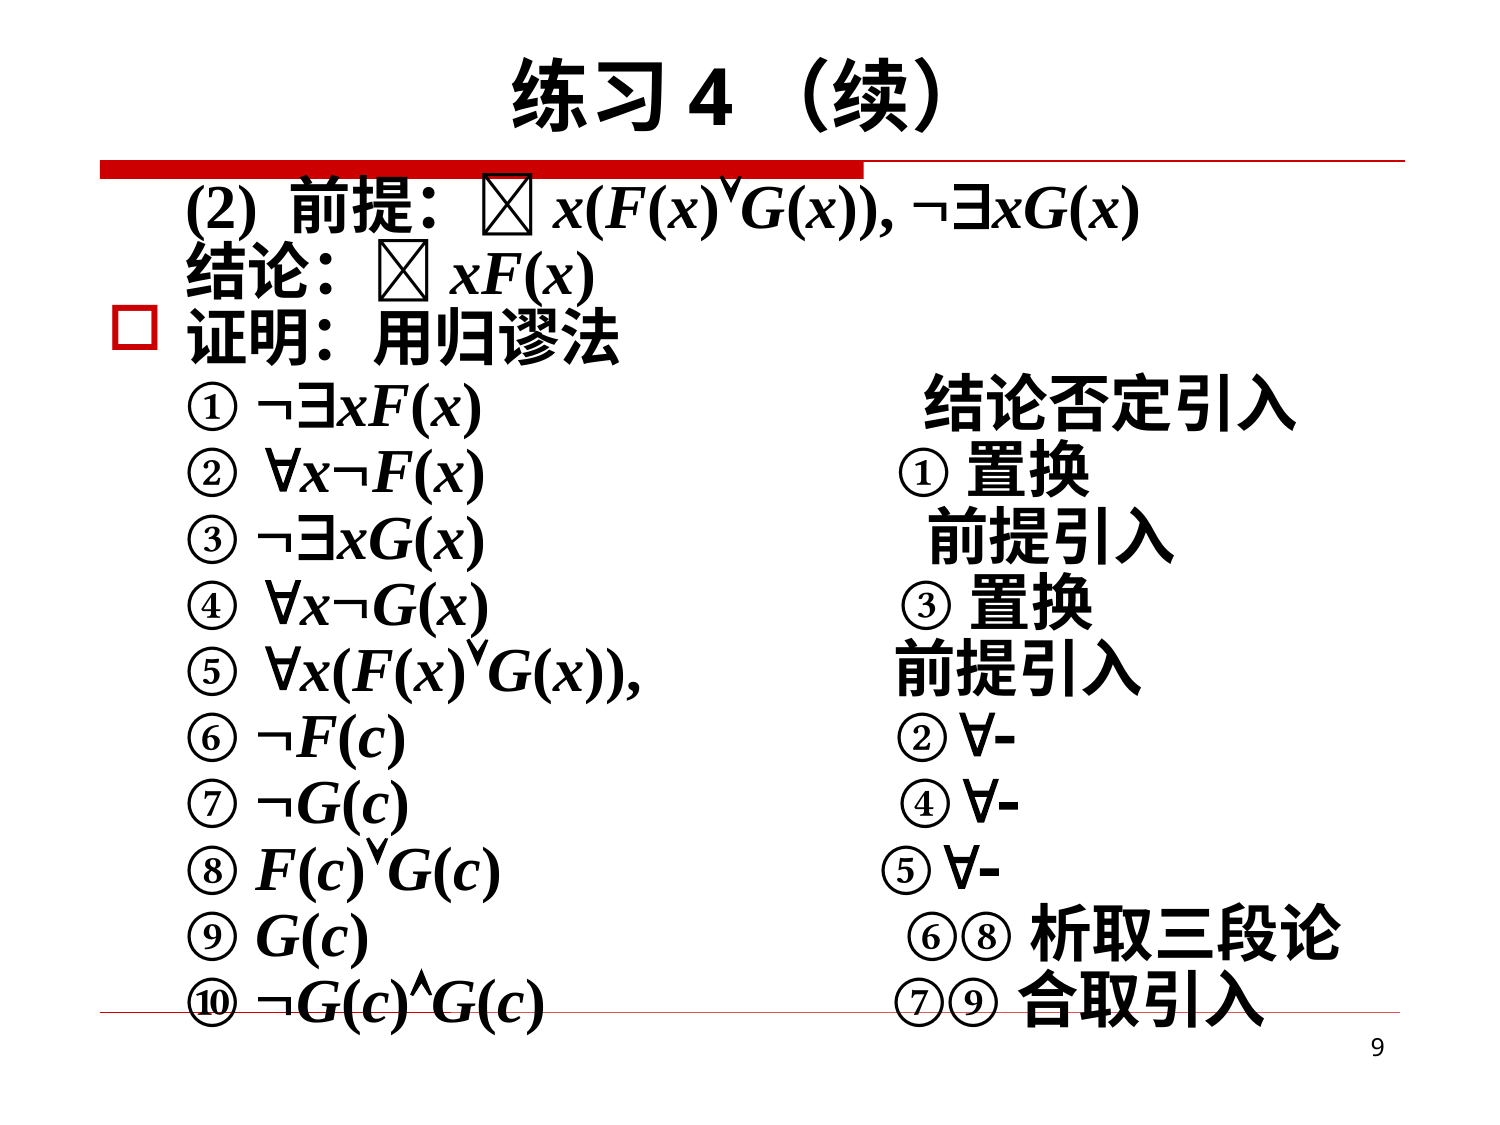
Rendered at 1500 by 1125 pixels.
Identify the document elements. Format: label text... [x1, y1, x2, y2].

slide_number 9 [1074, 1024, 1401, 1103]
list (2) 前提：x(F(x)G(x)), xG(x) 结论：xF(x) 证明：用归谬法 ① xF(x) 结论否定引入 ② xF(x) ①置换 ③ xG(x) 前提引入 ④ xG(x) ③置换 ⑤ x(F(x)G(x)), 前提引入 ⑥ F(c) ② ⑦ G(c) ④ ⑧ F(c)G(c) ⑤ ⑨ G(c) ⑥⑧析取三段论 ⑩ G(c)G(c) ⑦⑨合取引入 [92, 172, 1406, 976]
title 练习4（续） [94, 31, 1407, 149]
